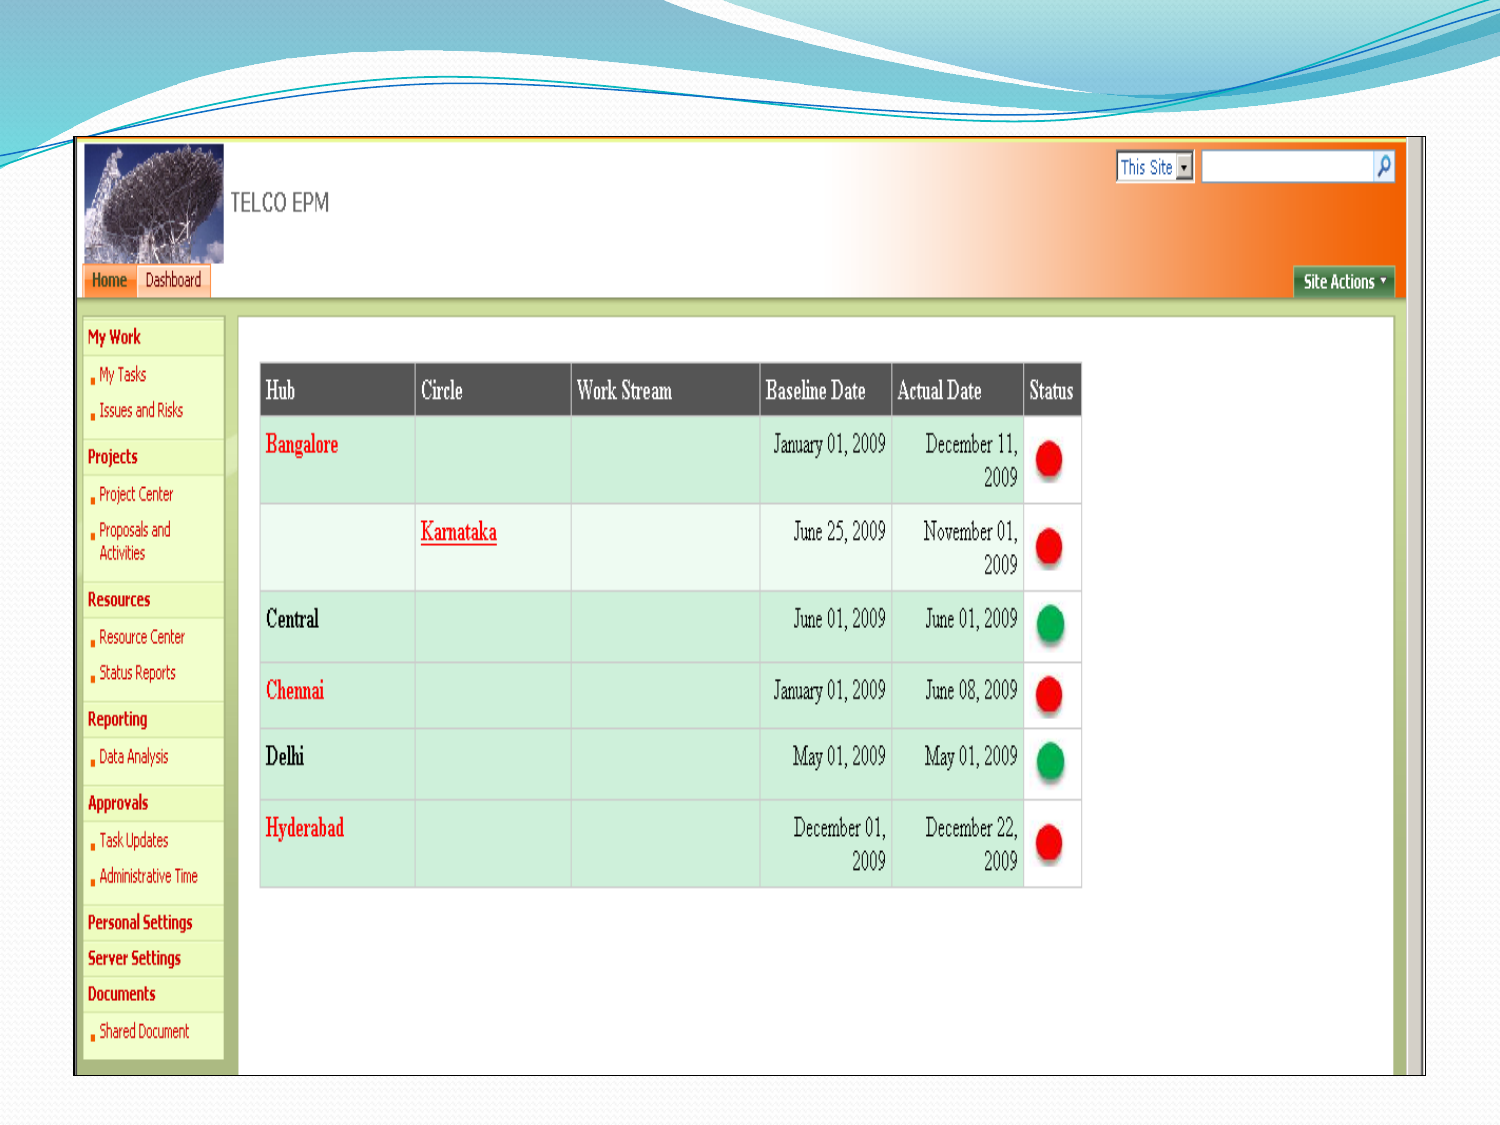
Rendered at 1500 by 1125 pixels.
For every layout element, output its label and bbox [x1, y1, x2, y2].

list [74, 137, 1426, 1076]
